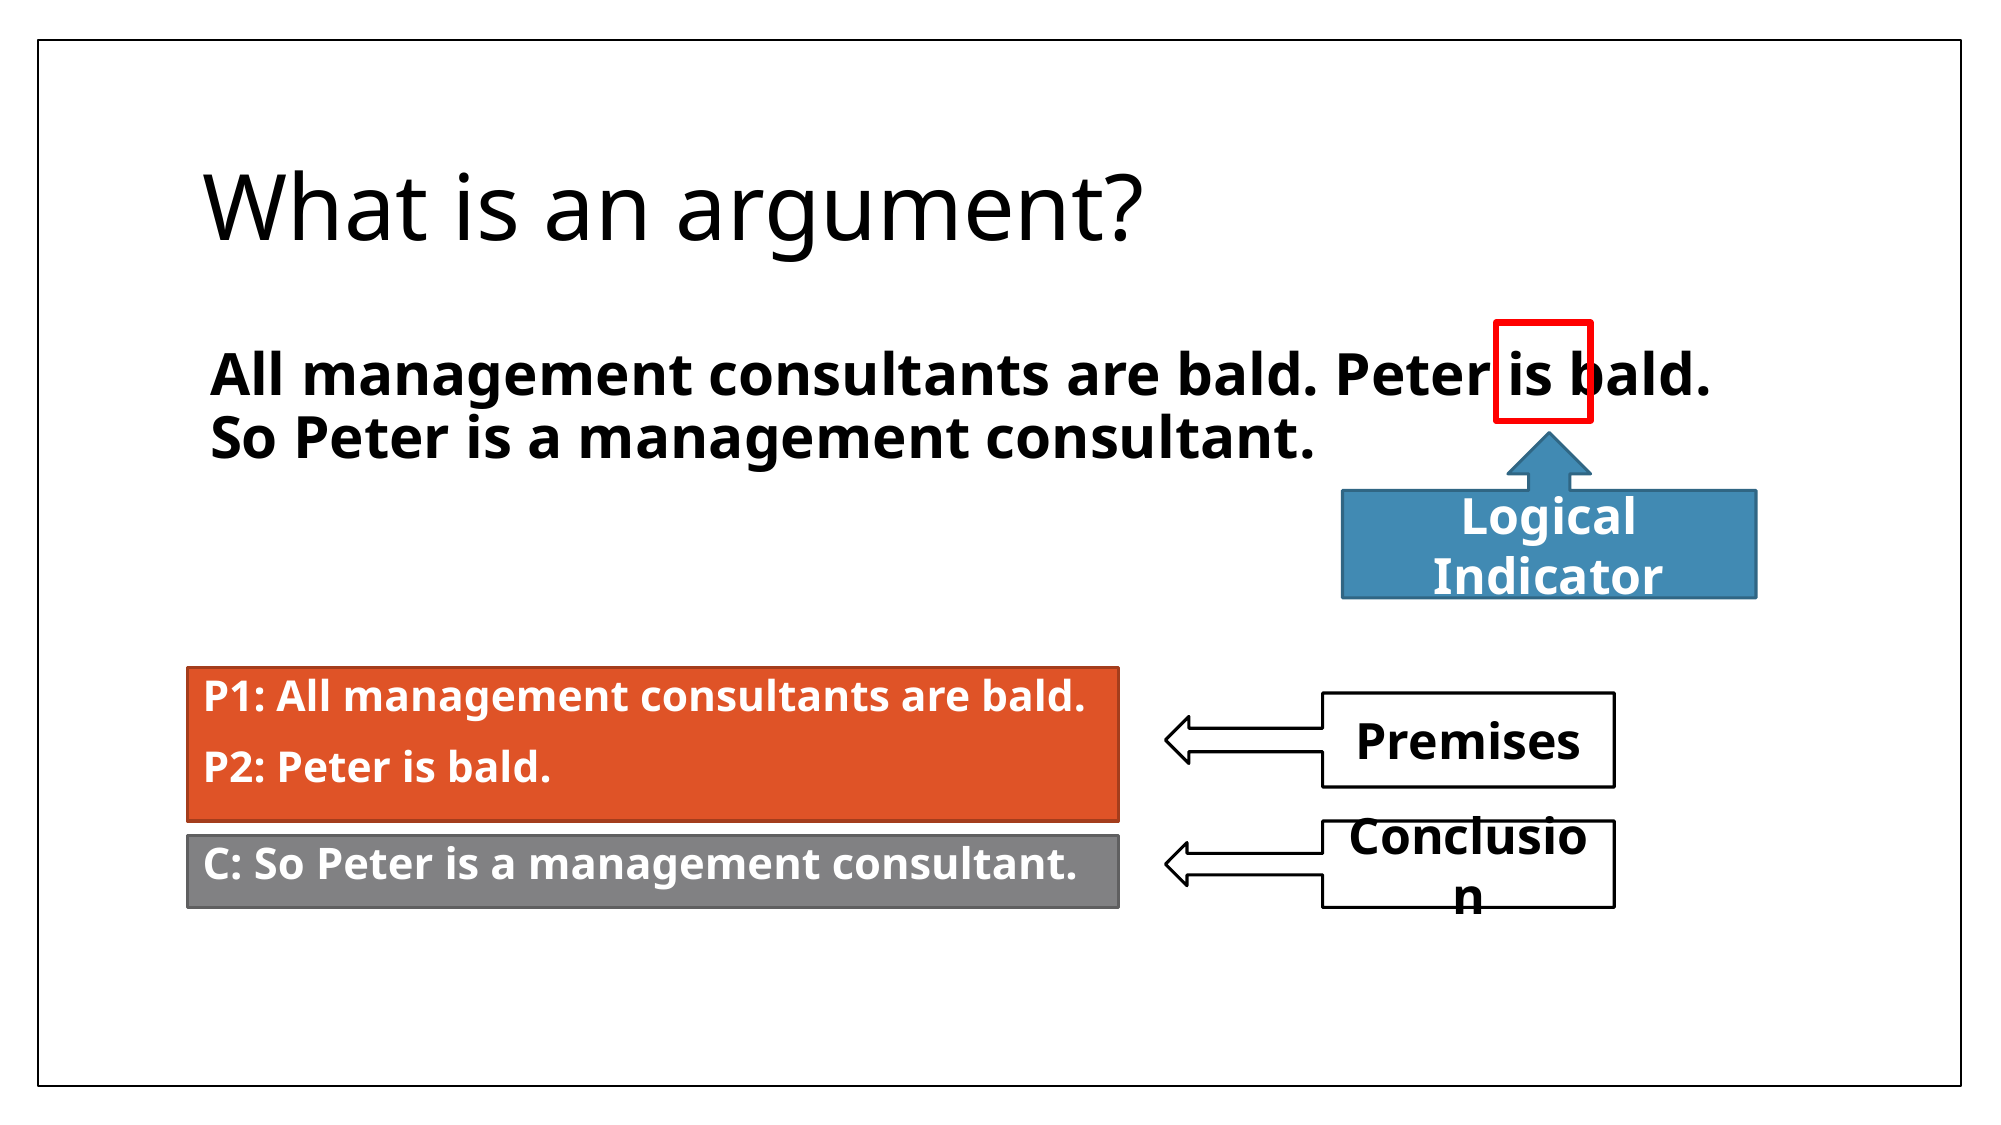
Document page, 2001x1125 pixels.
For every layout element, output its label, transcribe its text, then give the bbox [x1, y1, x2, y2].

text_box C: So Peter is a management consultant. [186, 834, 1120, 909]
title What is an argument? [187, 99, 1808, 323]
text_box Conclusion [1164, 819, 1616, 909]
text_box Logical Indicator [1340, 431, 1758, 600]
text_box Premises [1164, 691, 1616, 789]
list All management consultants are bald. Peter is bald. So Peter is a management consultant. [187, 337, 1809, 998]
text_box [1494, 321, 1592, 422]
